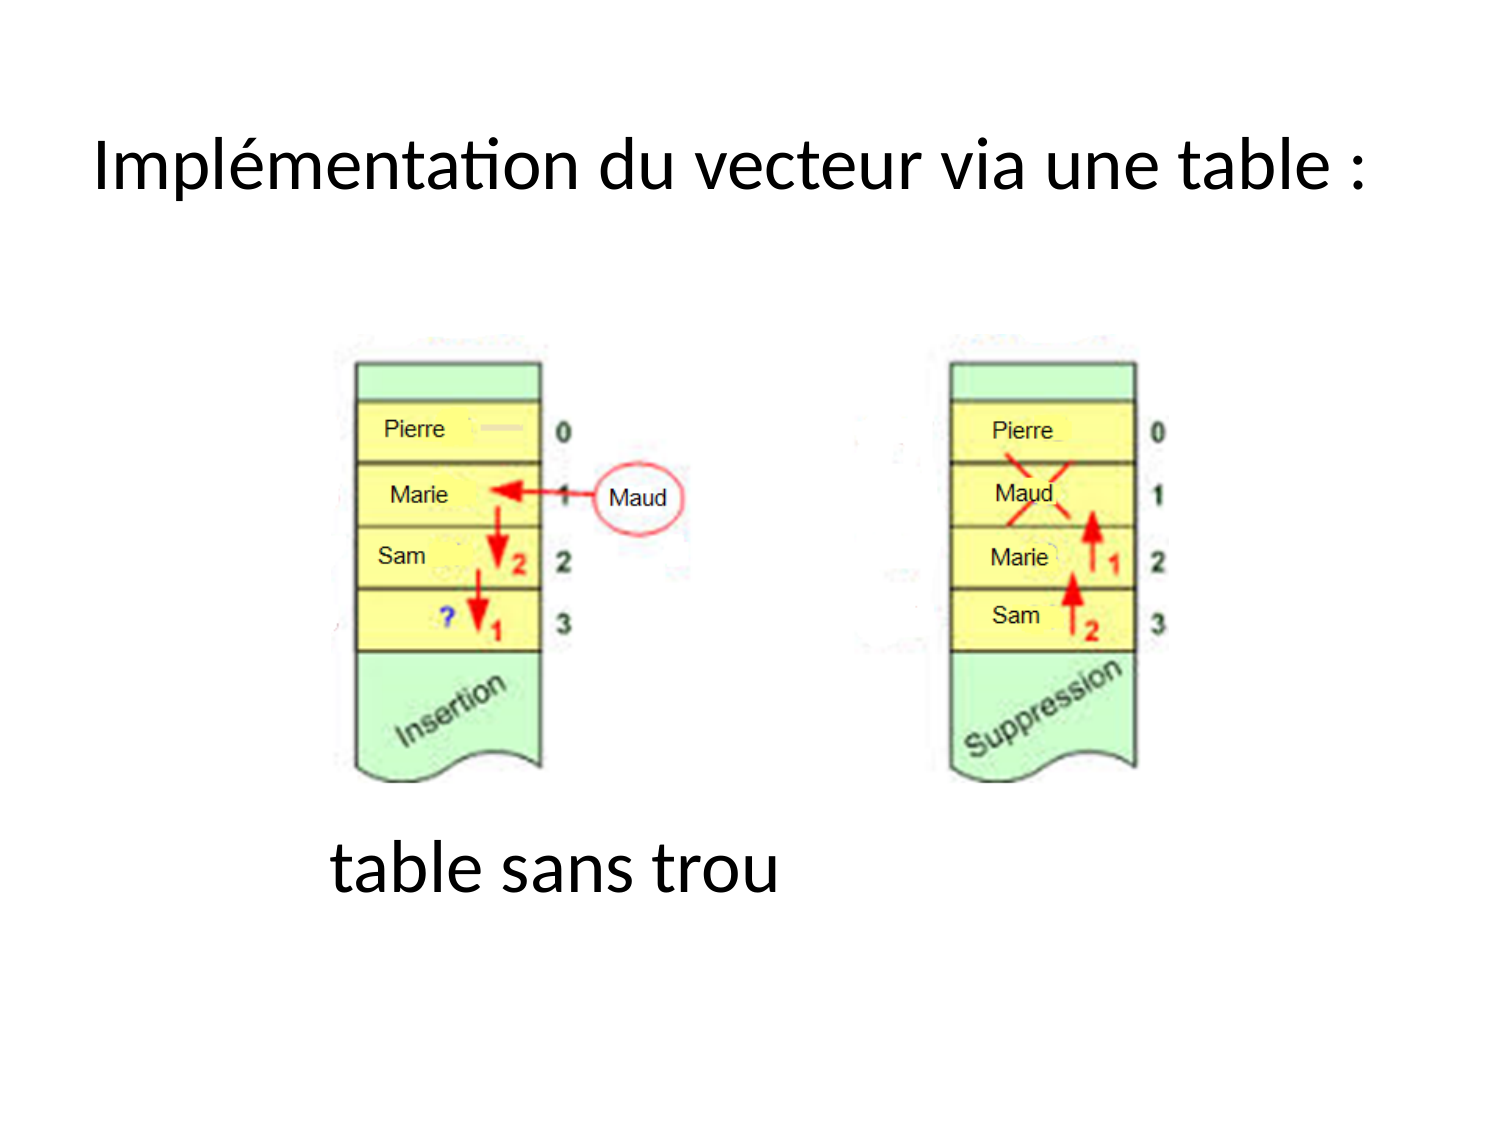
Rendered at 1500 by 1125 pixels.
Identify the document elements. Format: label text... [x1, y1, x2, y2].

text_box table sans trou [315, 810, 796, 916]
picture [330, 334, 1169, 791]
title Implémentation du vecteur via une table : [64, 66, 1415, 254]
